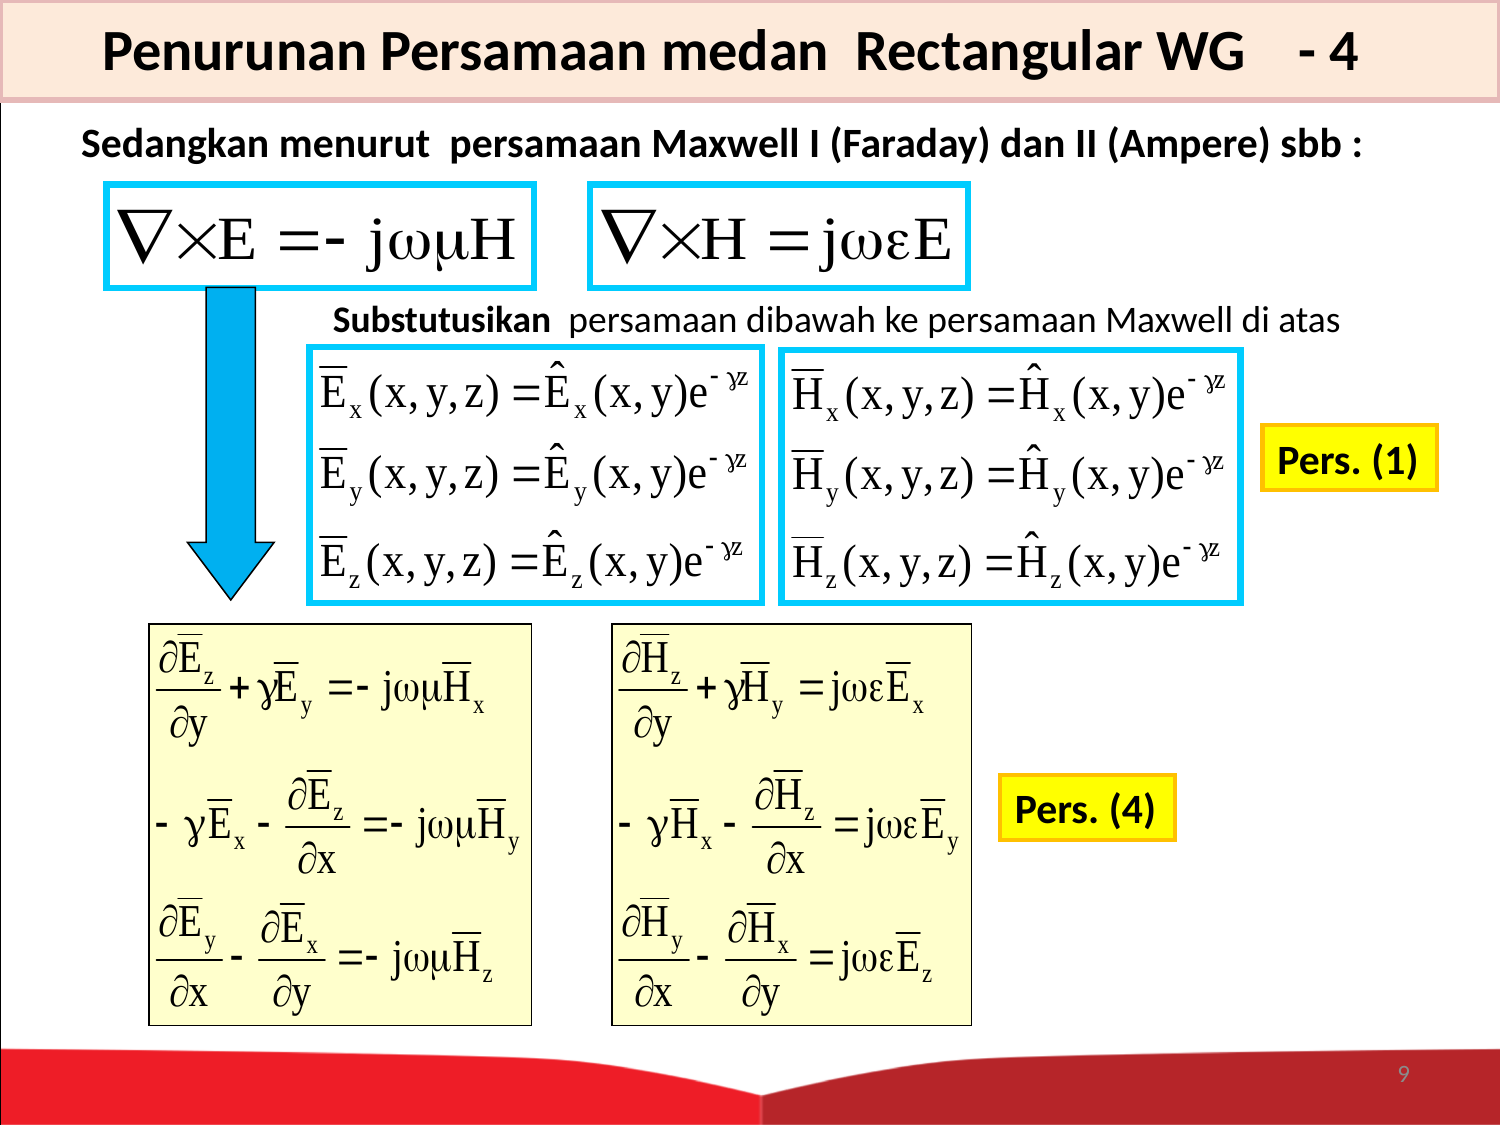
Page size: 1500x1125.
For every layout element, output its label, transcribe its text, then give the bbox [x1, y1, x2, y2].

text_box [612, 624, 971, 1026]
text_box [109, 187, 532, 286]
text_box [0, 0, 1500, 101]
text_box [592, 187, 965, 286]
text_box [784, 352, 1238, 601]
text_box [187, 294, 275, 600]
text_box Sedangkan menurut persamaan Maxwell I (Faraday) dan II (Ampere) sbb : [66, 114, 1425, 175]
text_box Substutusikan persamaan dibawah ke persamaan Maxwell di atas [318, 287, 1363, 348]
text_box Pers. (4) [999, 774, 1175, 840]
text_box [149, 624, 532, 1026]
slide_number 9 [1074, 1042, 1425, 1103]
text_box Pers. (1) [1262, 425, 1438, 490]
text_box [312, 349, 760, 600]
picture [0, 103, 1500, 1125]
